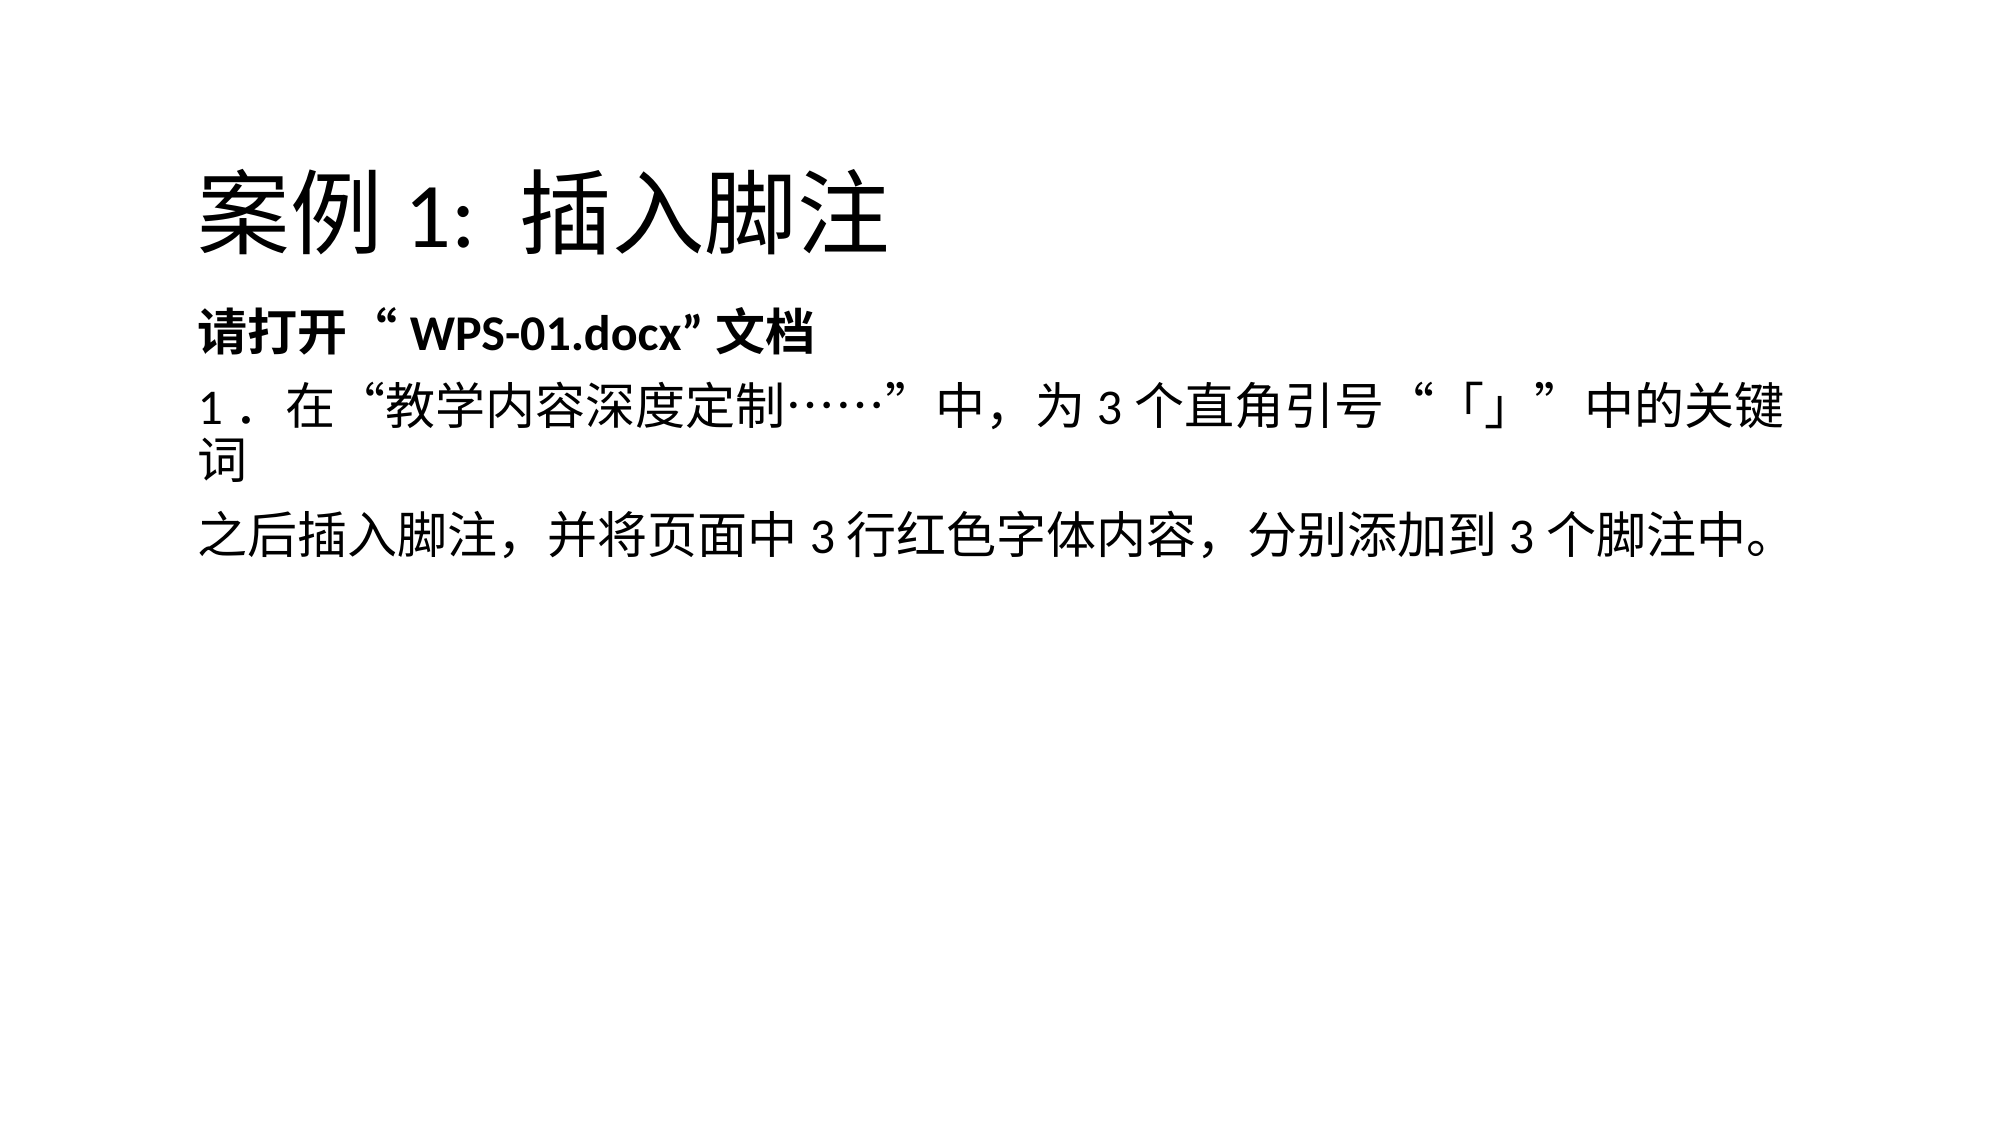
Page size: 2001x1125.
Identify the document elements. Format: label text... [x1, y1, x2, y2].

subtitle 请打开“WPS-01.docx”文档 1．在“教学内容深度定制……”中，为3个直角引号“「」”中的关键词 之后插入脚注，并将页面中3行红色字体内容，分别添加到3个脚注中。 [182, 299, 1817, 571]
title 案例1: 插入脚注 [182, 133, 1159, 276]
